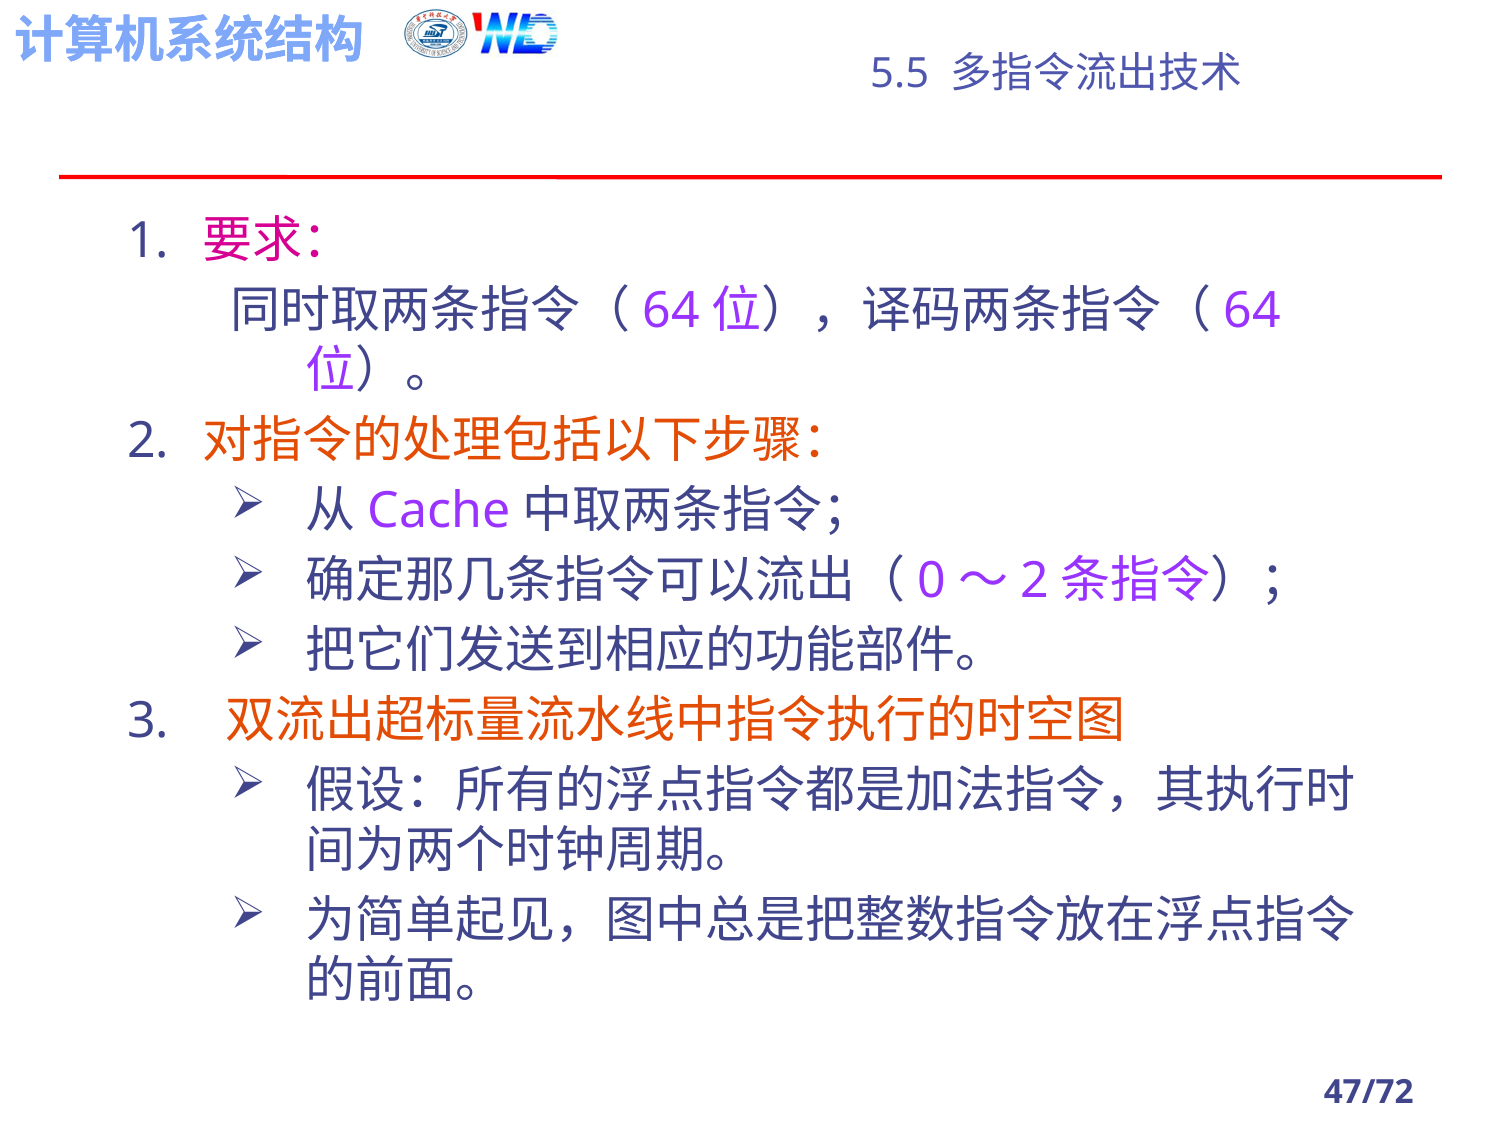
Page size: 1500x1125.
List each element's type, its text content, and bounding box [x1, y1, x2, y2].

title 5.5 多指令流出技术 [637, 40, 1476, 104]
picture [401, 9, 558, 58]
list 要求： 同时取两条指令（64位），译码两条指令（64位）。 对指令的处理包括以下步骤： 从Cache中取两条指令； 确定那几条指令可以流出（0～2条指令）； 把它们发送到相应的功能部件。 双流出超标量流水线中指令执行的时空图 假设：所有的浮点指令都是加法指令，其执行时间为两个时钟周期。 为简单起见，图中总是把整数指令放在浮点指令的前面。 [112, 199, 1412, 1013]
